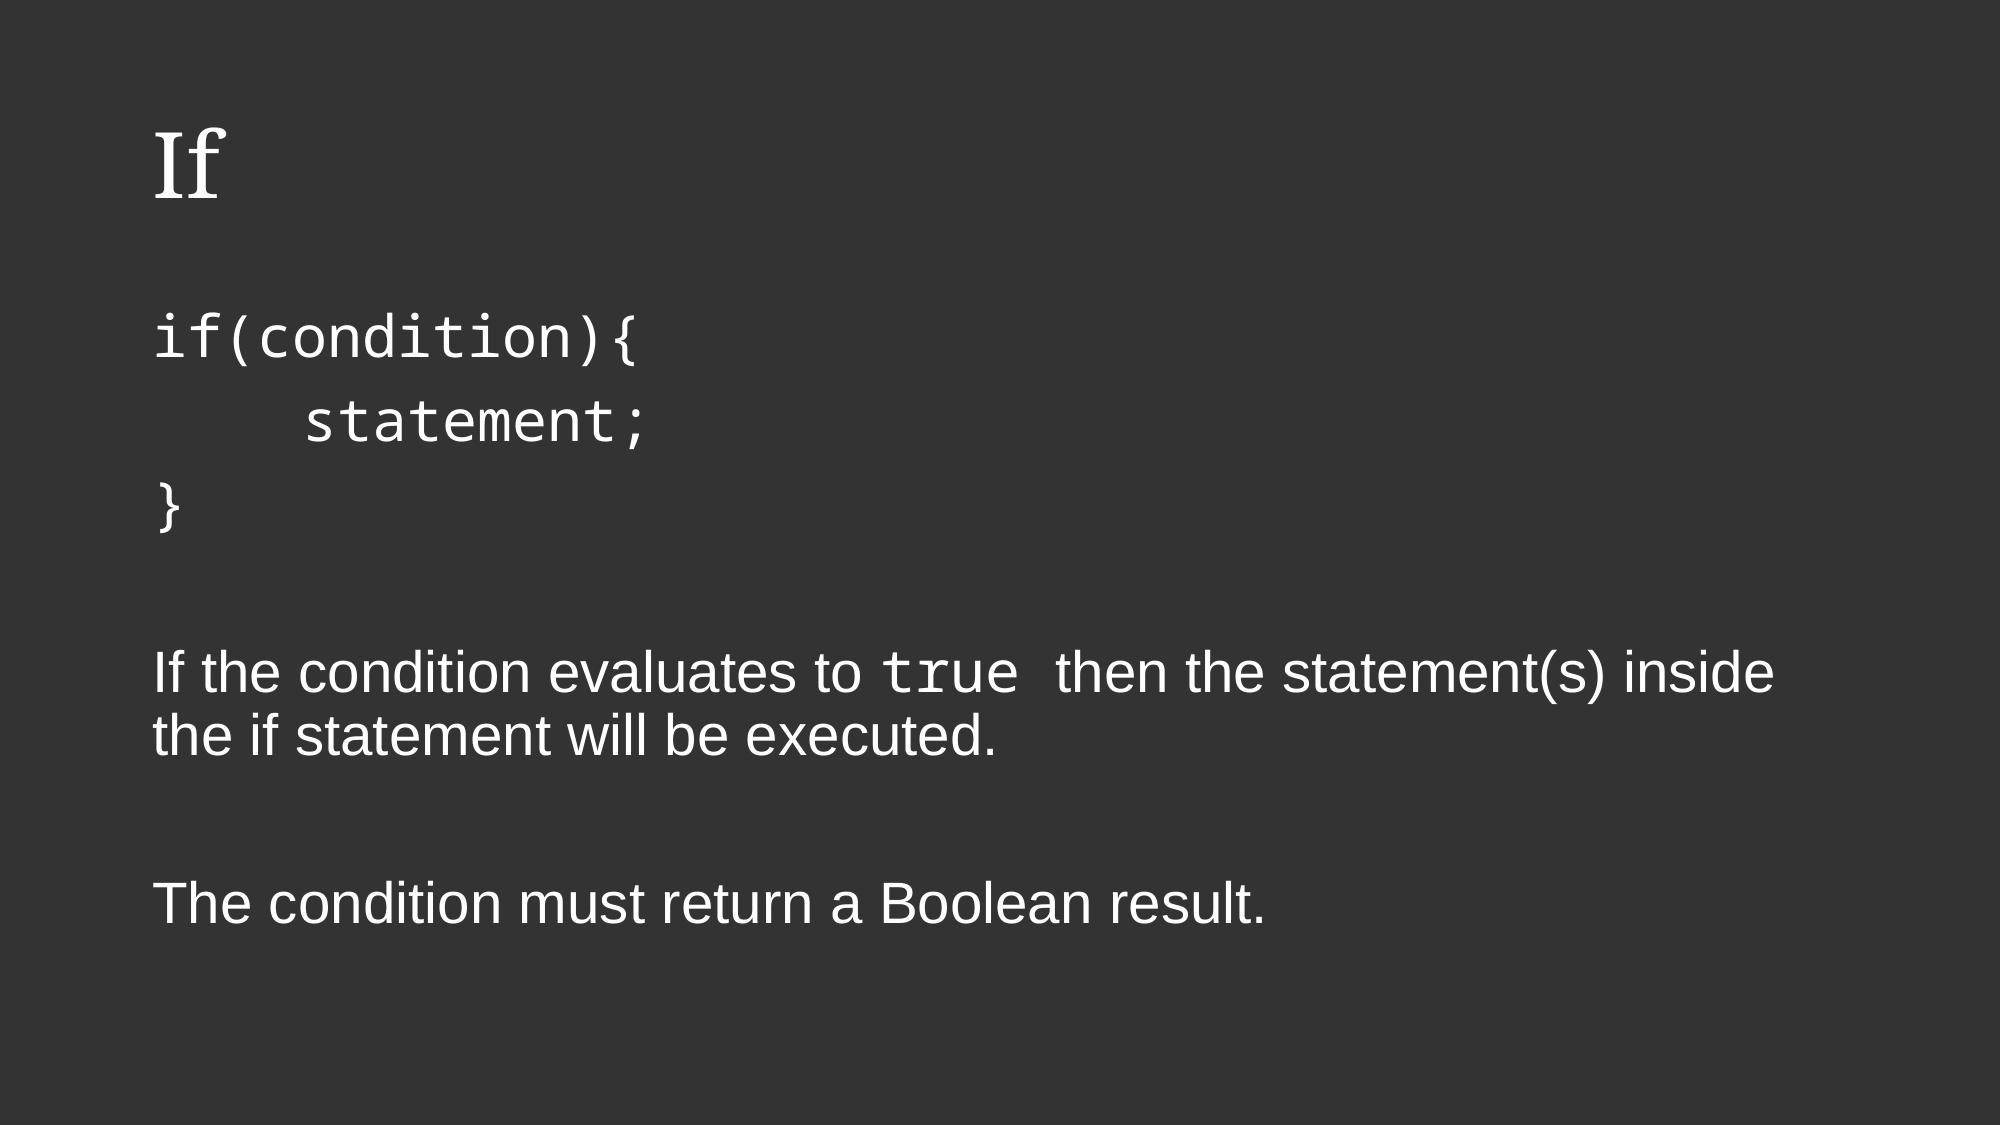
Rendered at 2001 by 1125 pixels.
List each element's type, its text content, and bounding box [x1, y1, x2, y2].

list if(condition){ statement; } If the condition evaluates to true then the statement(s) inside the if statement will be executed. The condition must return a Boolean result. [137, 299, 1863, 1014]
title If [137, 59, 1863, 278]
